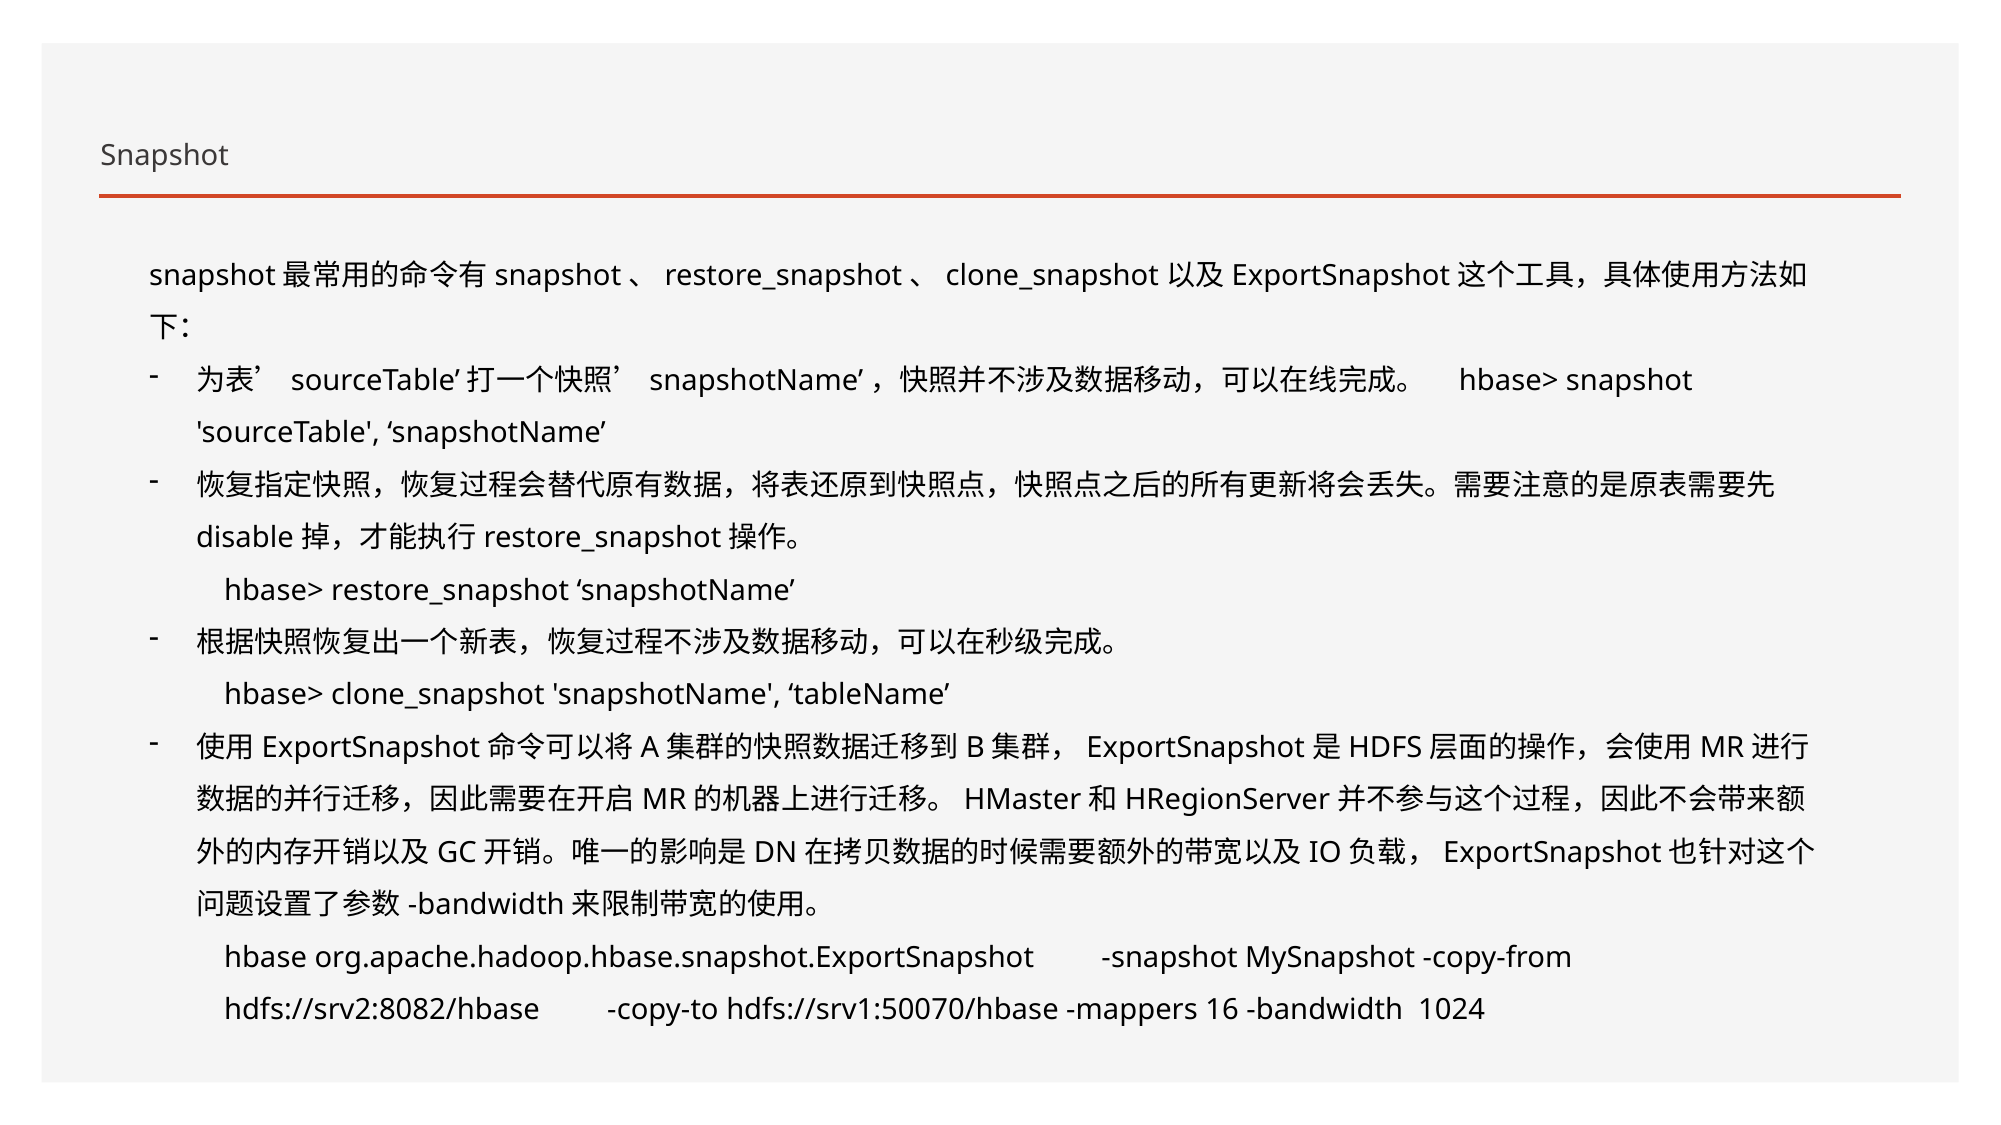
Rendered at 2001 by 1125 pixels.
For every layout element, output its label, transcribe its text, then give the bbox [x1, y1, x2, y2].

text_box snapshot最常用的命令有snapshot、restore_snapshot、clone_snapshot以及ExportSnapshot这个工具，具体使用方法如下： 为表’sourceTable’打一个快照’snapshotName’，快照并不涉及数据移动，可以在线完成。 hbase> snapshot 'sourceTable', ‘snapshotName’ 恢复指定快照，恢复过程会替代原有数据，将表还原到快照点，快照点之后的所有更新将会丢失。需要注意的是原表需要先disable掉，才能执行restore_snapshot操作。 hbase> restore_snapshot ‘snapshotName’ 根据快照恢复出一个新表，恢复过程不涉及数据移动，可以在秒级完成。 hbase> clone_snapshot 'snapshotName', ‘tableName’ 使用ExportSnapshot命令可以将A集群的快照数据迁移到B集群，ExportSnapshot是HDFS层面的操作，会使用MR进行数据的并行迁移，因此需要在开启MR的机器上进行迁移。HMaster和HRegionServer并不参与这个过程，因此不会带来额外的内存开销以及GC开销。唯一的影响是DN在拷贝数据的时候需要额外的带宽以及IO负载，ExportSnapshot也针对这个问题设置了参数-bandwidth来限制带宽的使用。 hbase org.apache.hadoop.hbase.snapshot.ExportSnapshot -snapshot MySnapshot -copy-from hdfs://srv2:8082/hbase -copy-to hdfs://srv1:50070/hbase -mappers 16 -bandwidth 1024 [134, 231, 1845, 1033]
title Snapshot [85, 73, 1350, 179]
